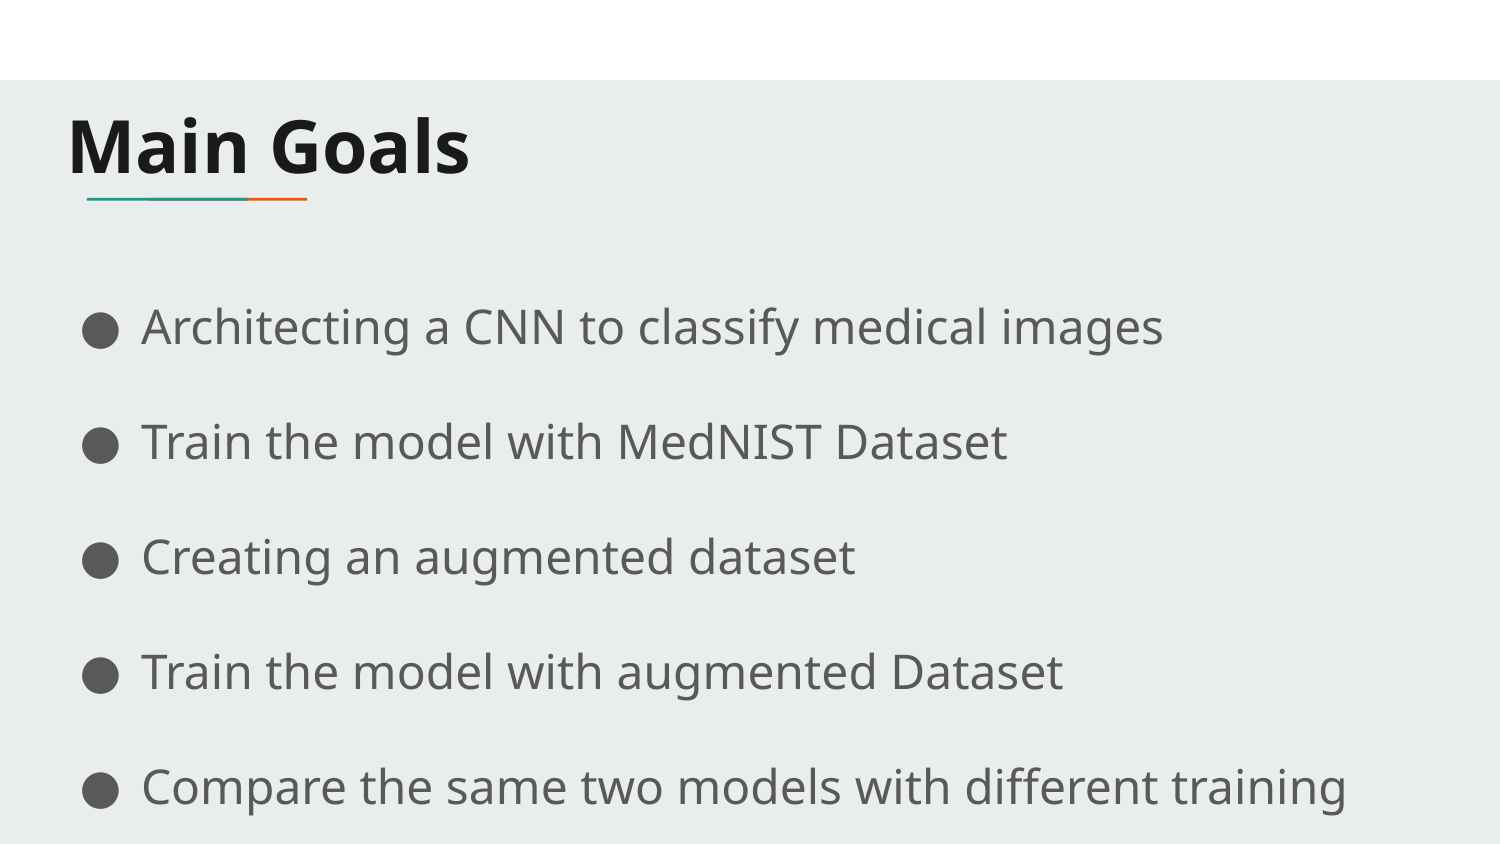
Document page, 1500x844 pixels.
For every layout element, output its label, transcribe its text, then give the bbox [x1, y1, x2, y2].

title Main Goals [51, 79, 1449, 211]
subtitle Architecting a CNN to classify medical images Train the model with MedNIST Dataset Creating an augmented dataset Train the model with augmented Dataset Compare the same two models with different training Datasets [51, 224, 1482, 833]
